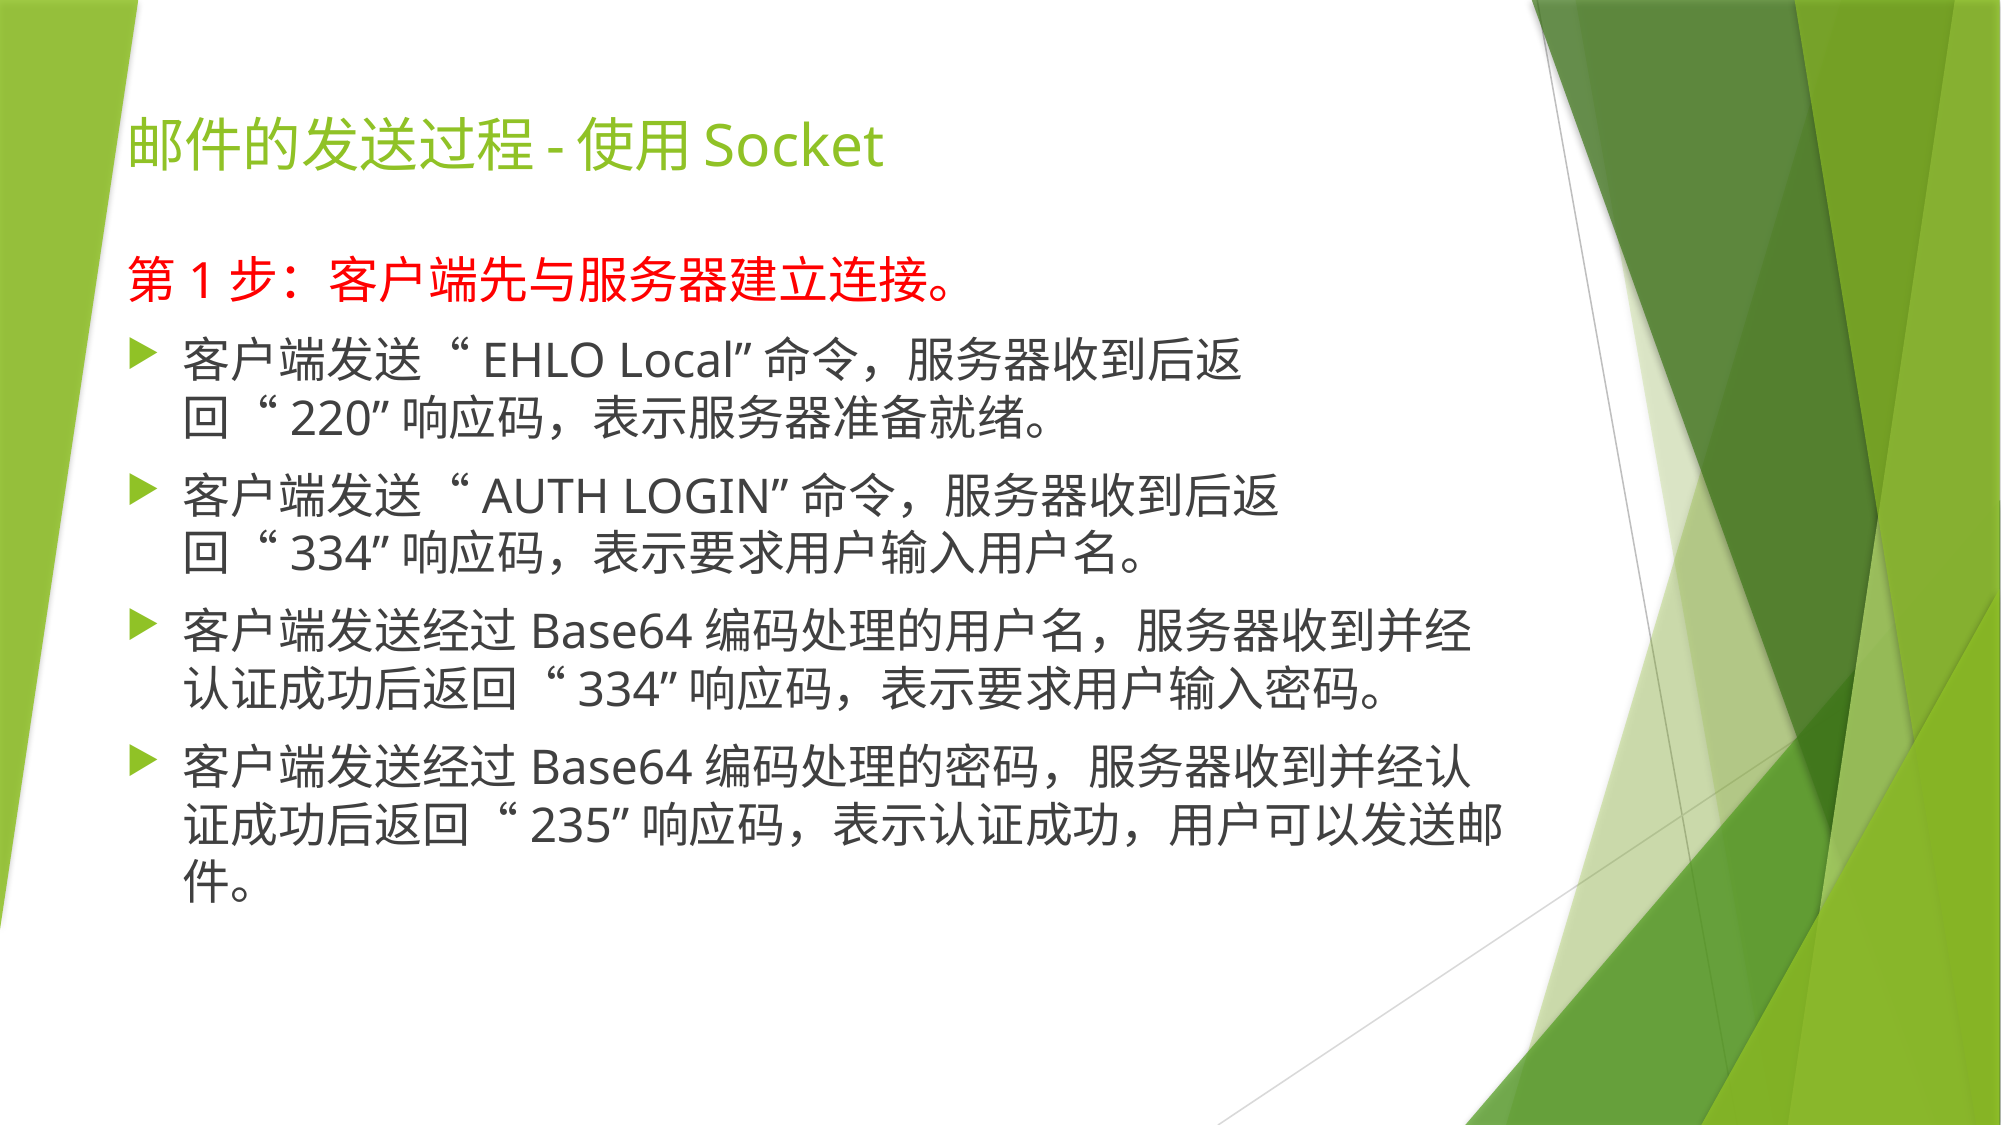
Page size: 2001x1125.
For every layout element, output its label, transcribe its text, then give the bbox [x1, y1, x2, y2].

list 第1步：客户端先与服务器建立连接。 客户端发送“EHLO Local”命令，服务器收到后返回“220”响应码，表示服务器准备就绪。 客户端发送“AUTH LOGIN”命令，服务器收到后返回“334”响应码，表示要求用户输入用户名。 客户端发送经过Base64编码处理的用户名，服务器收到并经认证成功后返回“334”响应码，表示要求用户输入密码。 客户端发送经过Base64编码处理的密码，服务器收到并经认证成功后返回“235”响应码，表示认证成功，用户可以发送邮件。 [111, 241, 1522, 878]
title 邮件的发送过程-使用Socket [111, 99, 996, 225]
